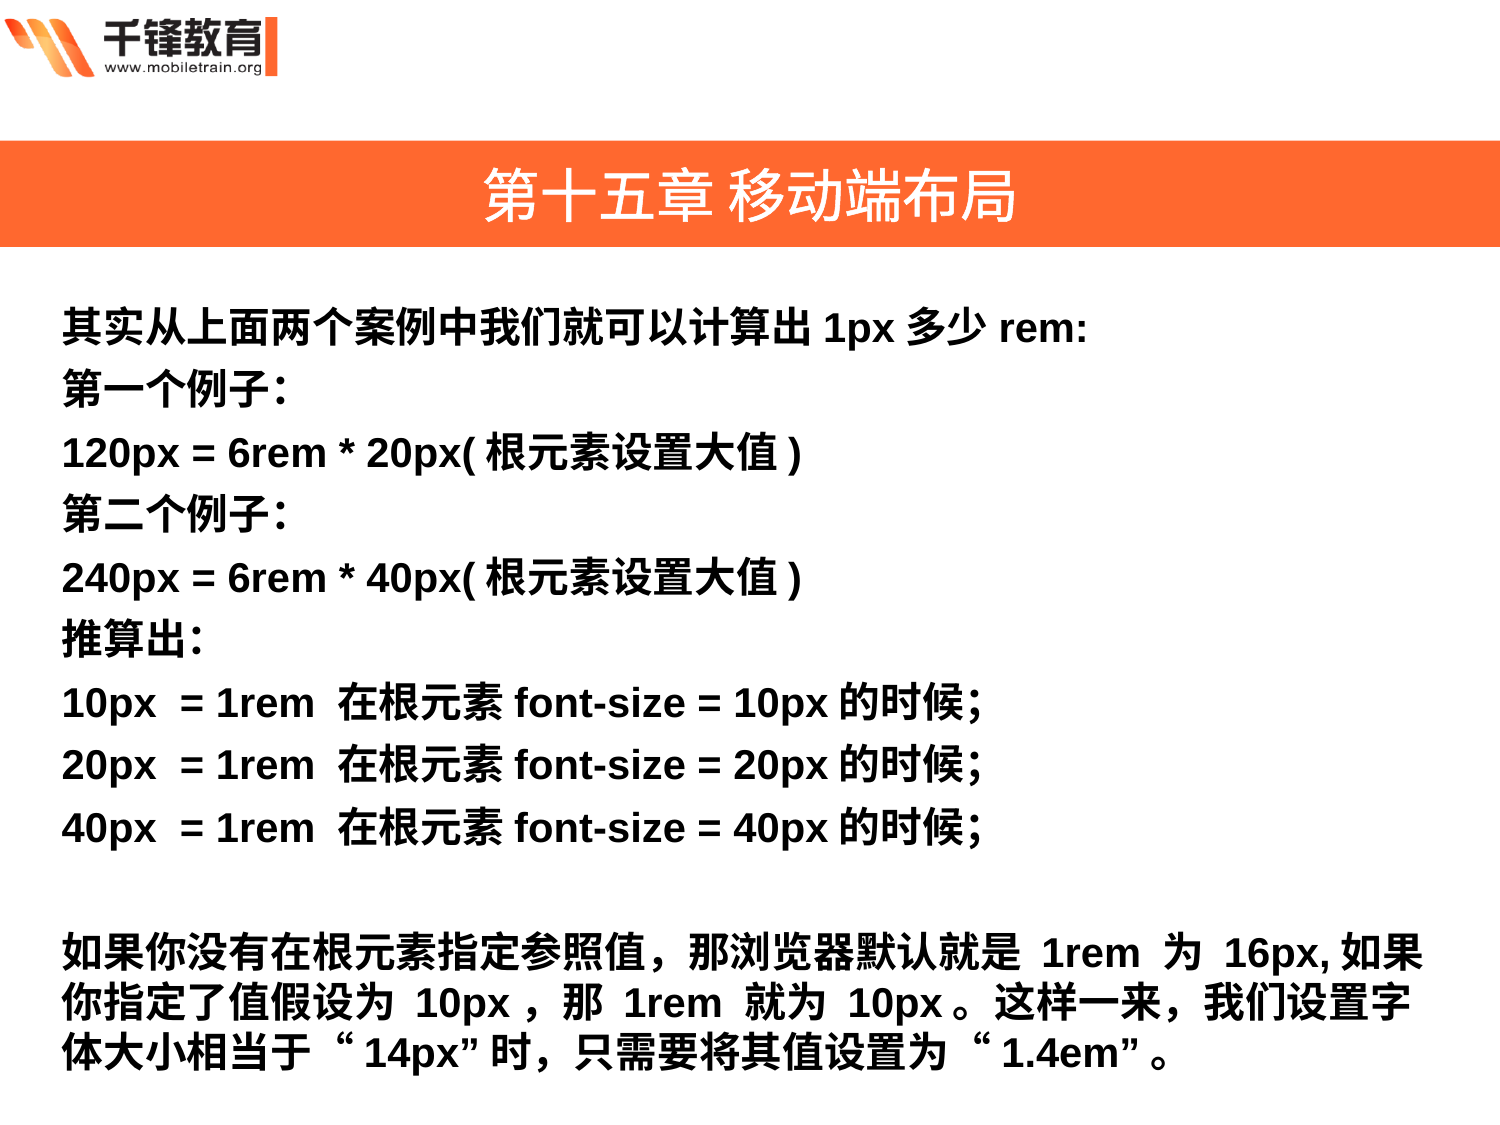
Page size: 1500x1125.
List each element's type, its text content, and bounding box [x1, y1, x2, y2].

picture [3, 18, 261, 79]
text_box 其实从上面两个案例中我们就可以计算出1px多少rem: 第一个例子： 120px = 6rem * 20px(根元素设置大值) 第二个例子： 240px = 6rem * 40px(根元素设置大值) 推算出： 10px = 1rem 在根元素font-size = 10px的时候； 20px = 1rem 在根元素font-size = 20px的时候； 40px = 1rem 在根元素font-size = 40px的时候； 如果你没有在根元素指定参照值，那浏览器默认就是 1rem 为 16px,如果你指定了值假设为 10px，那 1rem 就为 10px。这样一来，我们设置字体大小相当于“14px”时，只需要将其值设置为“1.4em”。 [46, 292, 1465, 1055]
text_box 第十五章 移动端布局 [0, 140, 1500, 247]
